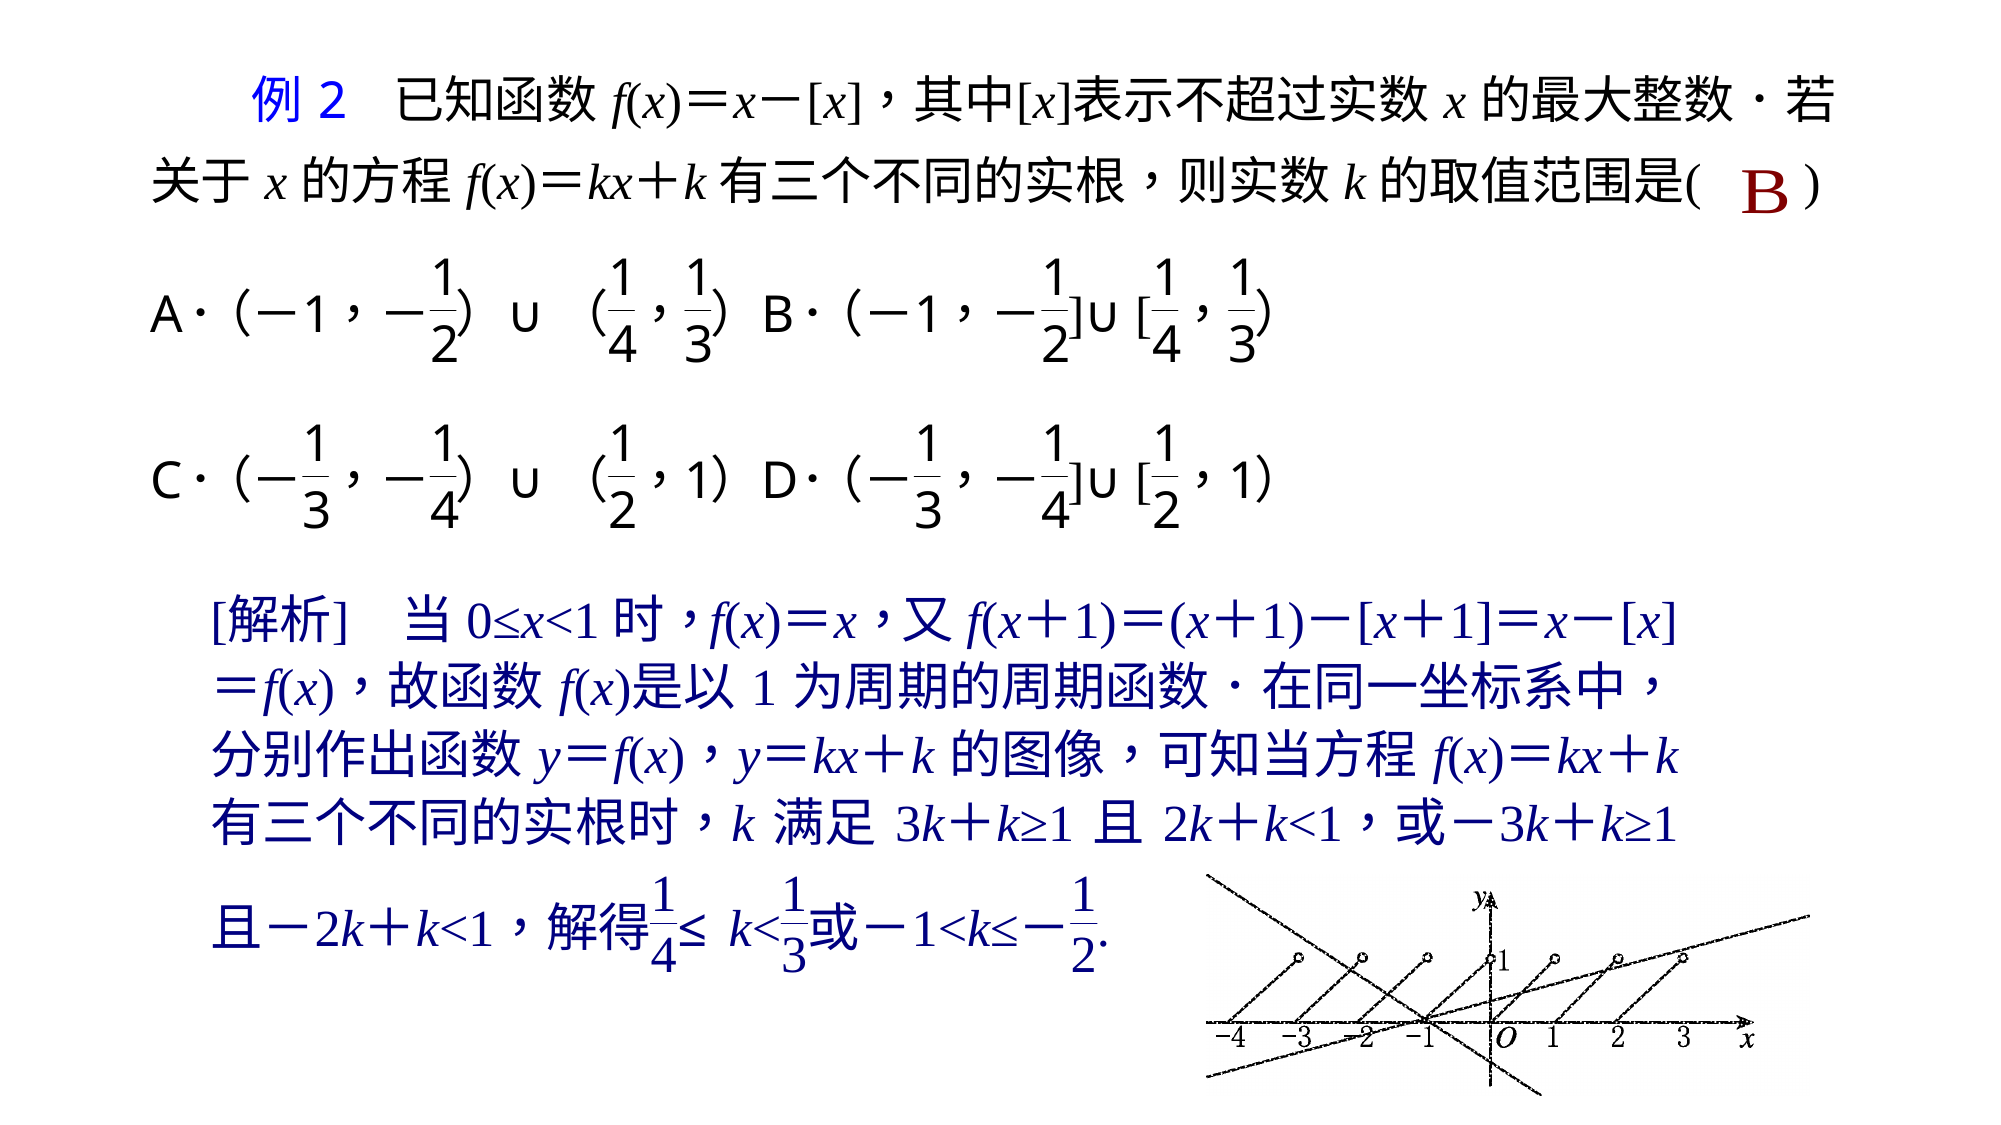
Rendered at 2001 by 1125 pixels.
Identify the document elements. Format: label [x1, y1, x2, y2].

text_box [210, 585, 1682, 1008]
picture [1206, 874, 1810, 1096]
text_box [1740, 153, 1804, 229]
text_box [149, 67, 1841, 560]
text_box [255, 560, 1815, 1040]
